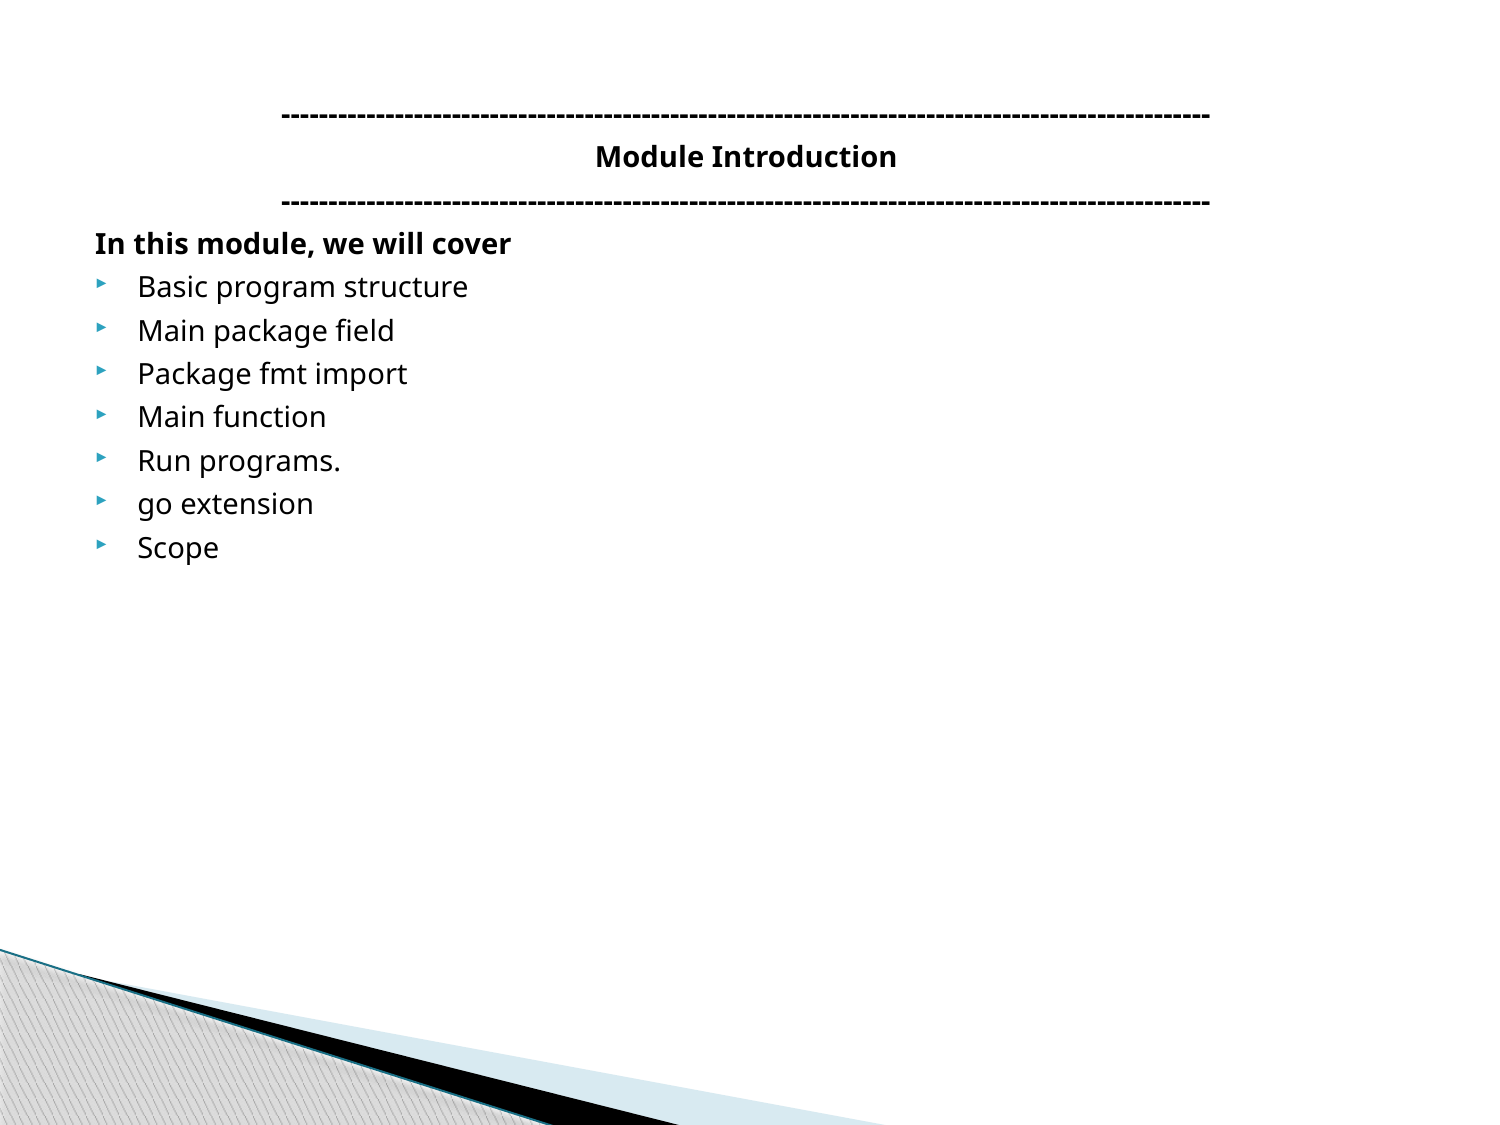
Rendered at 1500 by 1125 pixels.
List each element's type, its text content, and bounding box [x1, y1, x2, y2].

list -------------------------------------------------------------------------------------------------- Module Introduction -------------------------------------------------------------------------------------------------- In this module, we will cover Basic program structure Main package ﬁeld Package fmt import Main function Run programs. go extension Scope [62, 87, 1413, 1050]
